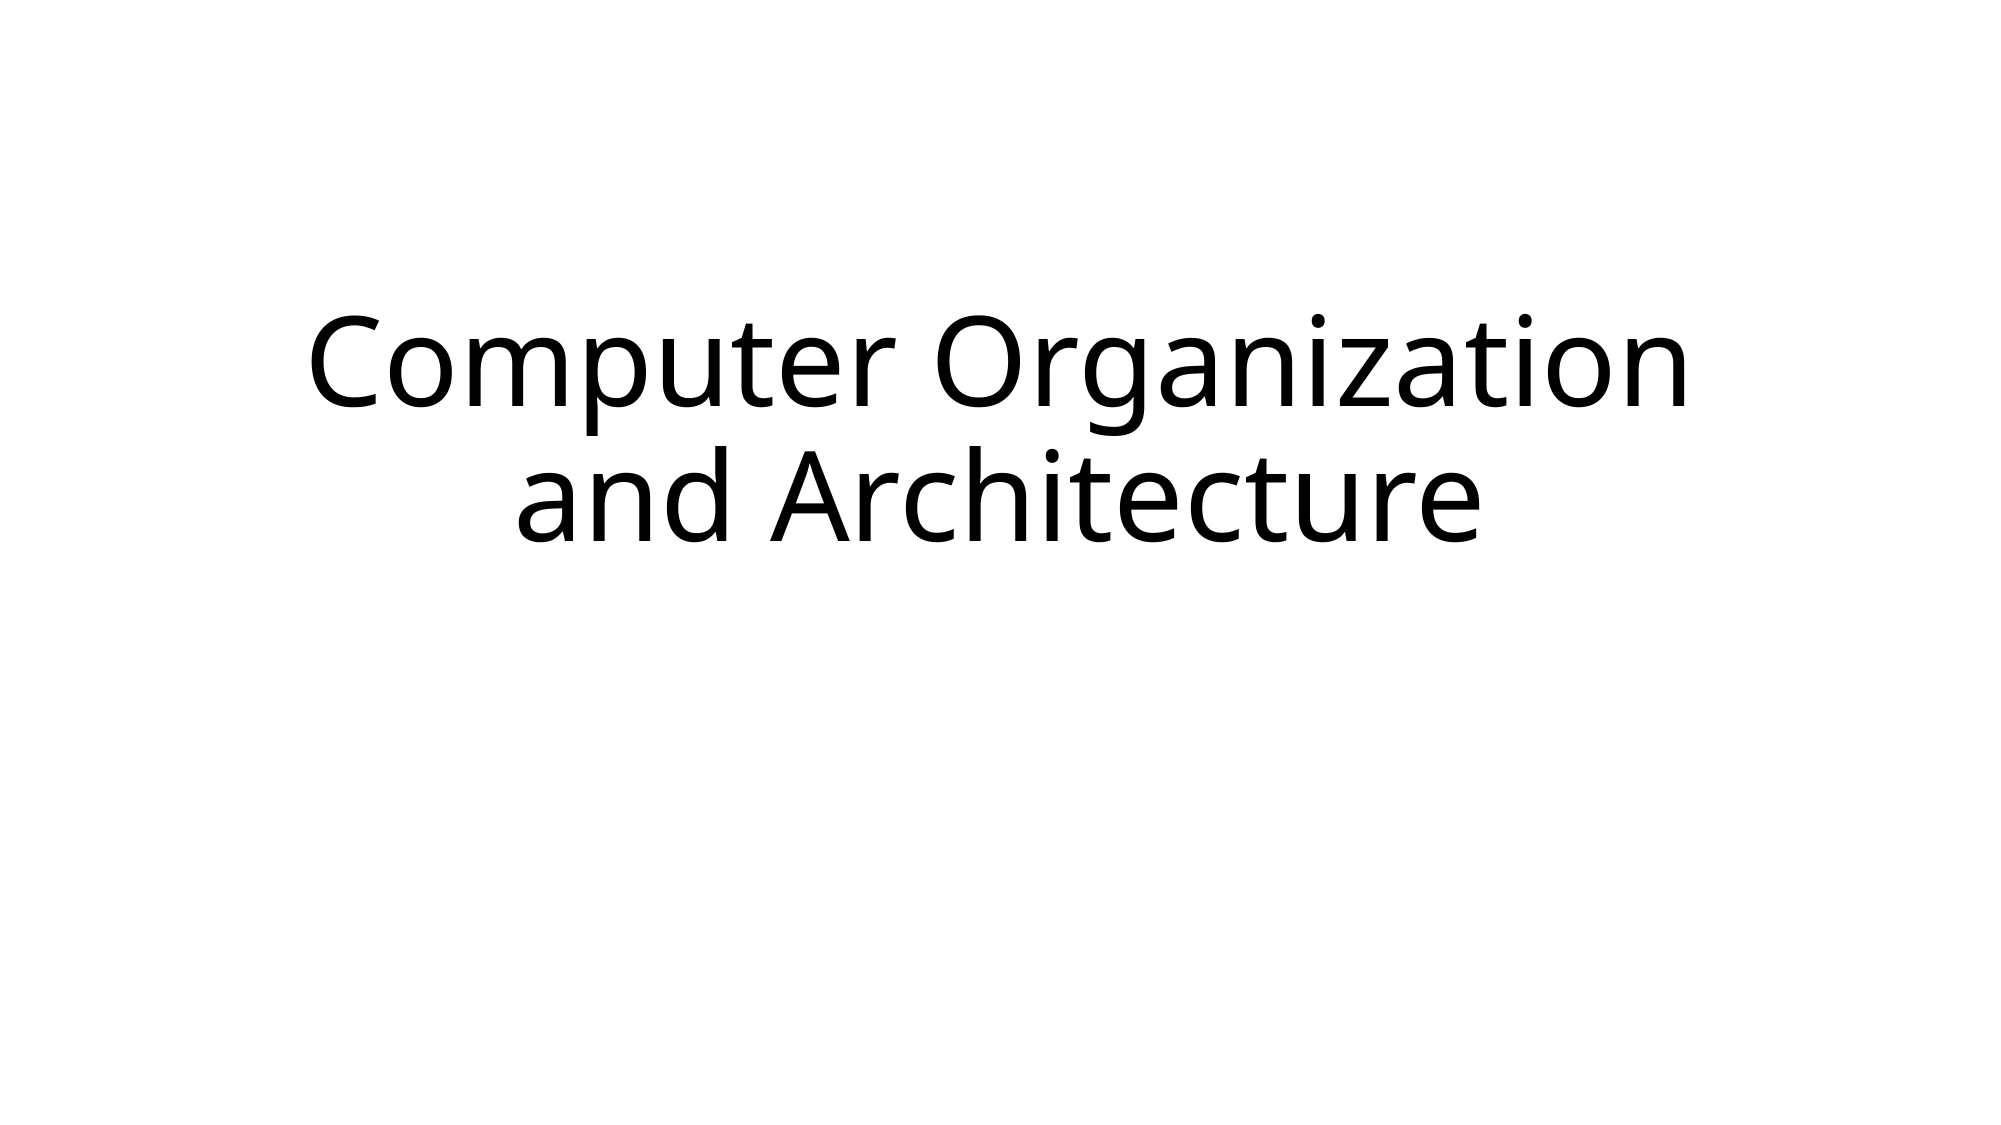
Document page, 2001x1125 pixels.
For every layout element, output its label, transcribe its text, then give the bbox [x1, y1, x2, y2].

title Computer Organization and Architecture [249, 184, 1750, 576]
